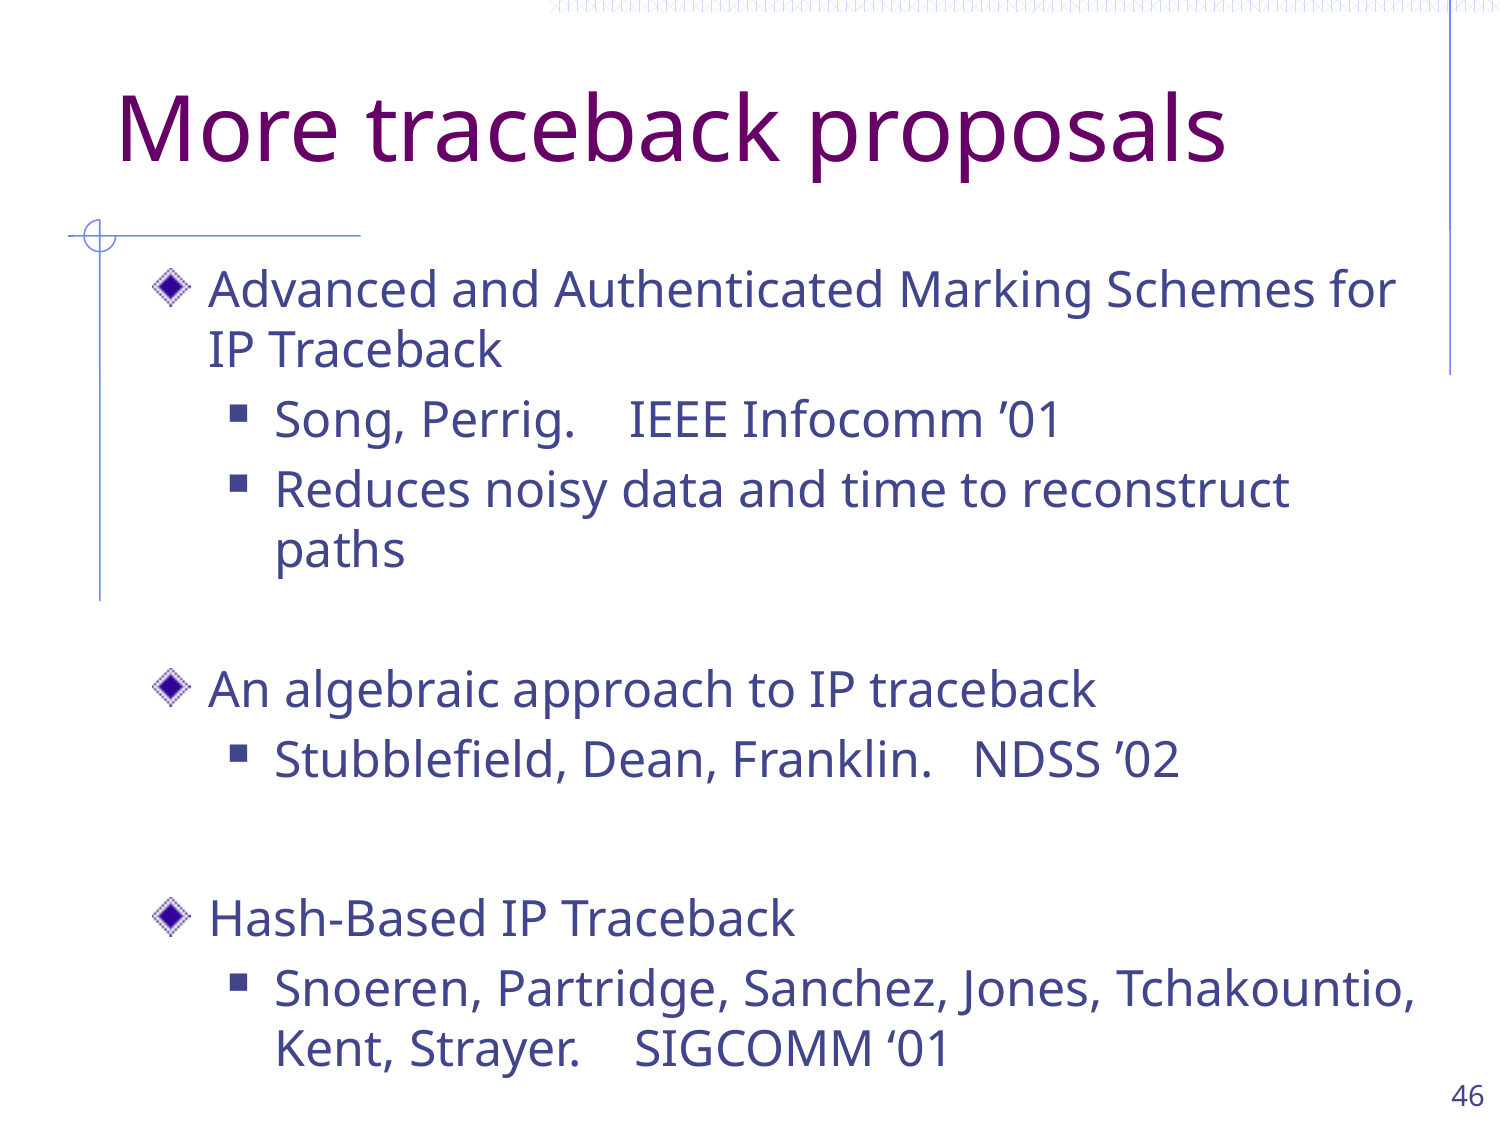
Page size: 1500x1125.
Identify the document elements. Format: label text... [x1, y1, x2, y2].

picture [152, 268, 191, 307]
picture [152, 668, 191, 707]
slide_number 46 [1187, 1049, 1500, 1125]
title More traceback proposals [99, 50, 1375, 188]
picture [152, 897, 191, 937]
list Advanced and Authenticated Marking Schemes for IP Traceback Song, Perrig. IEEE Infocomm ’01 Reduces noisy data and time to reconstruct paths An algebraic approach to IP traceback Stubblefield, Dean, Franklin. NDSS ’02 Hash-Based IP Traceback Snoeren, Partridge, Sanchez, Jones, Tchakountio, Kent, Strayer. SIGCOMM ‘01 [137, 249, 1450, 1113]
